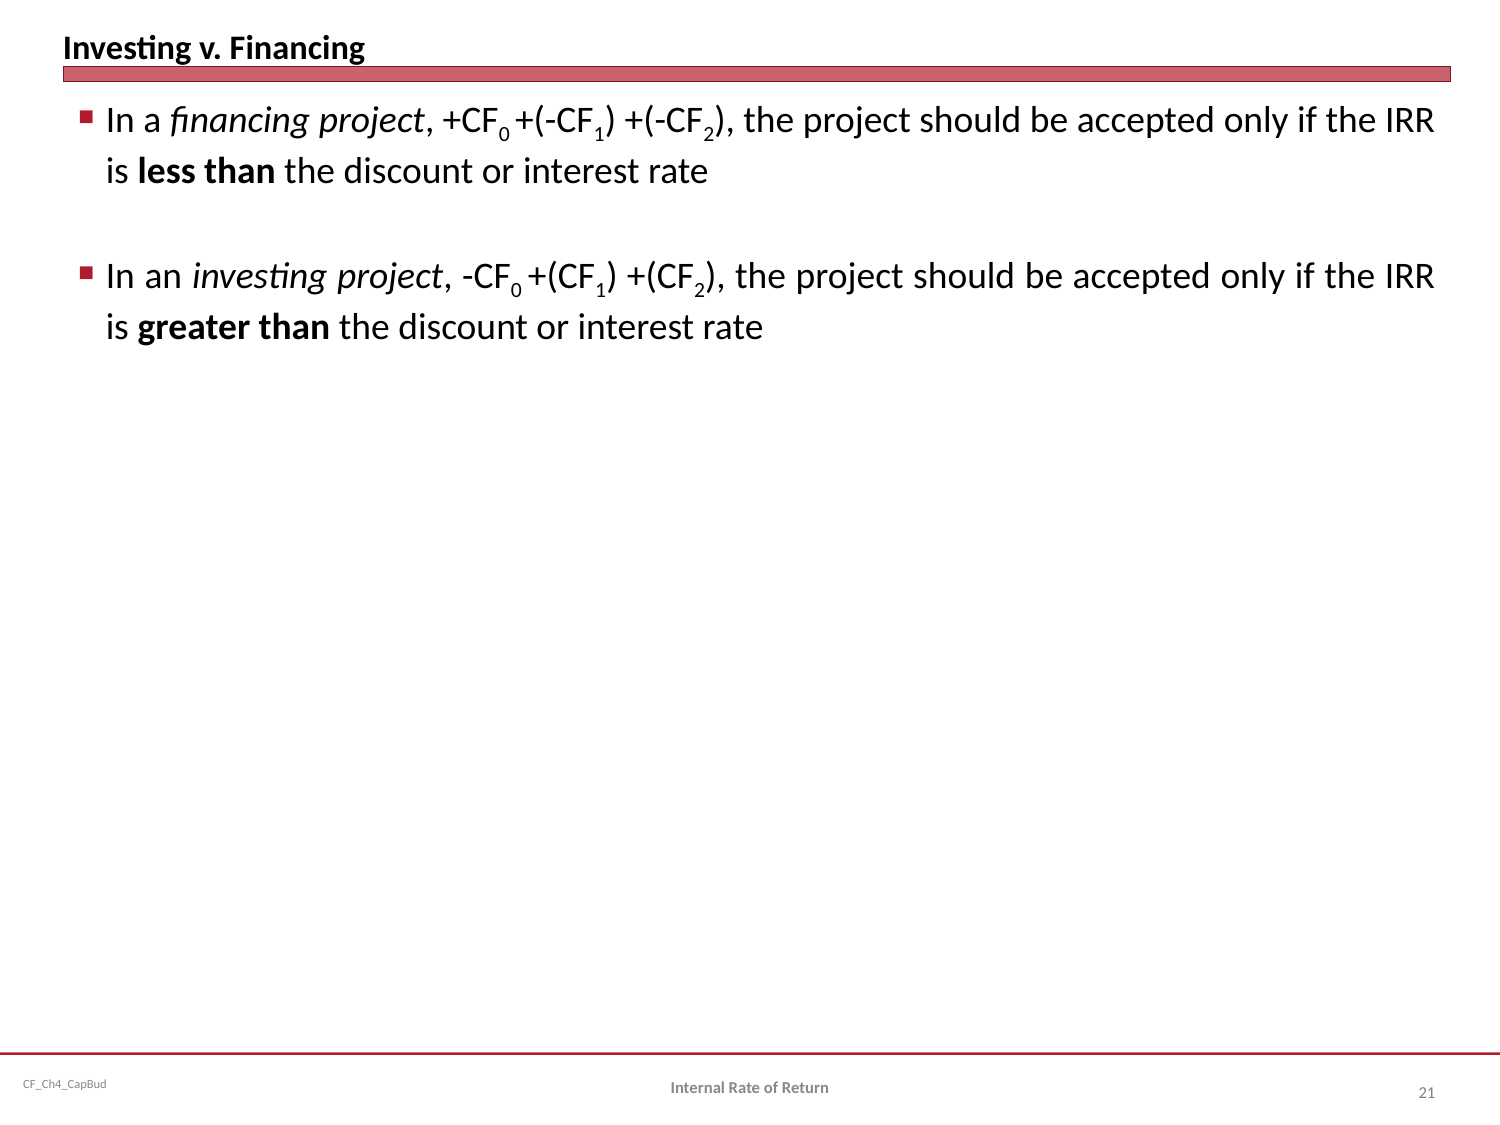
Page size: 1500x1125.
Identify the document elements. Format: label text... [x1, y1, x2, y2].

footer Internal Rate of Return [512, 1056, 988, 1117]
list In a financing project, +CF0 +(-CF1) +(-CF2), the project should be accepted only if the IRR is less than the discount or interest rate In an investing project, -CF0 +(CF1) +(CF2), the project should be accepted only if the IRR is greater than the discount or interest rate [63, 87, 1451, 1041]
title Investing v. Financing [62, 6, 1451, 67]
slide_number 21 [1375, 1061, 1451, 1122]
